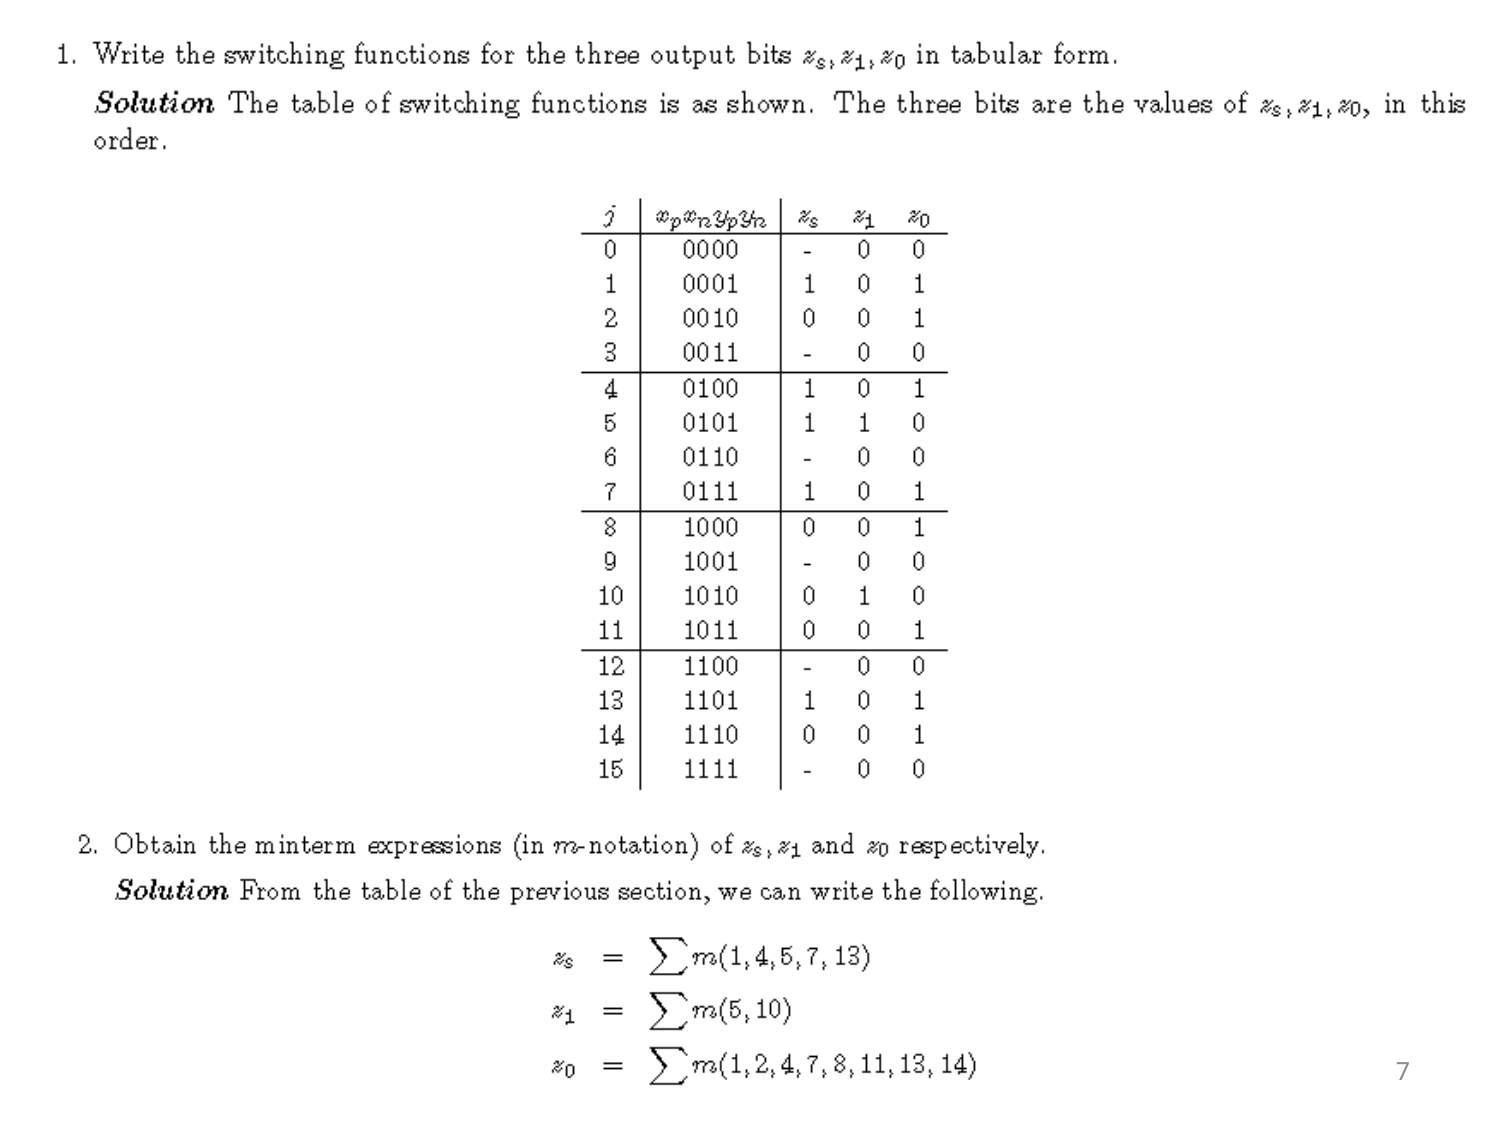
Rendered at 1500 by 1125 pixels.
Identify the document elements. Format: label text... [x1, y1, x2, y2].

picture [47, 179, 1076, 1092]
picture [49, 24, 1496, 176]
slide_number 7 [1074, 1042, 1425, 1103]
